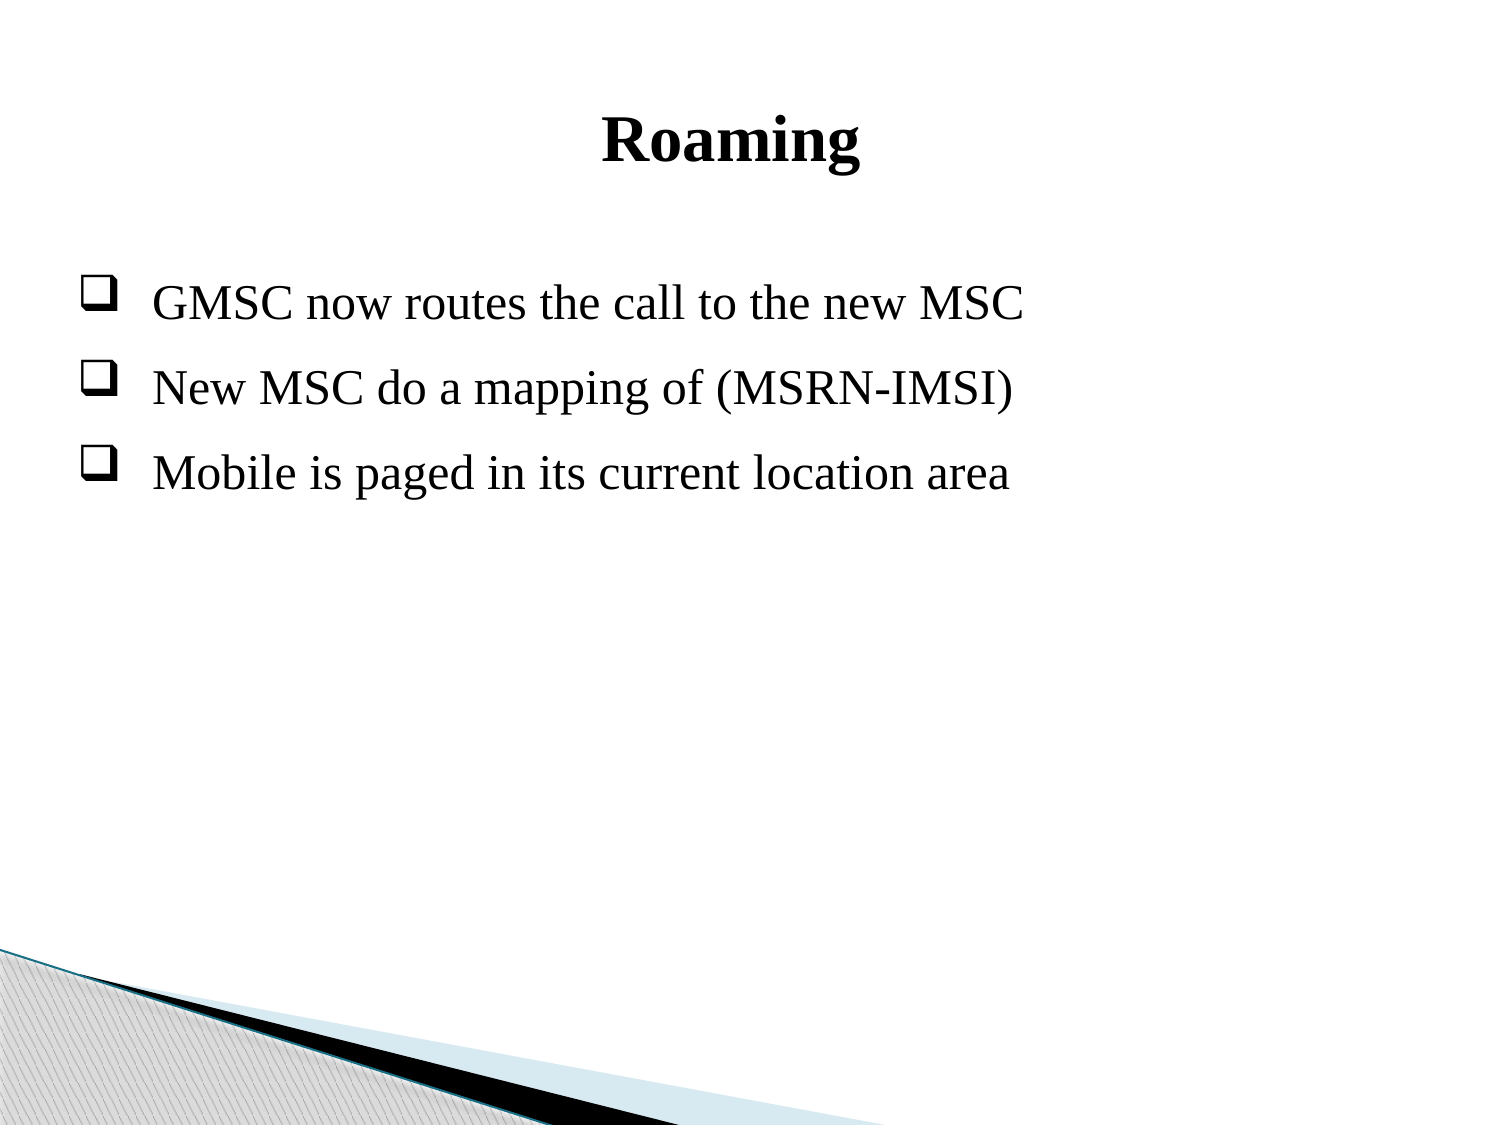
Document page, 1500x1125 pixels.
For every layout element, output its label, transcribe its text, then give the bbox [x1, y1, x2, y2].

text_box GMSC now routes the call to the new MSC New MSC do a mapping of (MSRN-IMSI) Mobile is paged in its current location area [62, 262, 1425, 848]
text_box Roaming [62, 87, 1400, 183]
